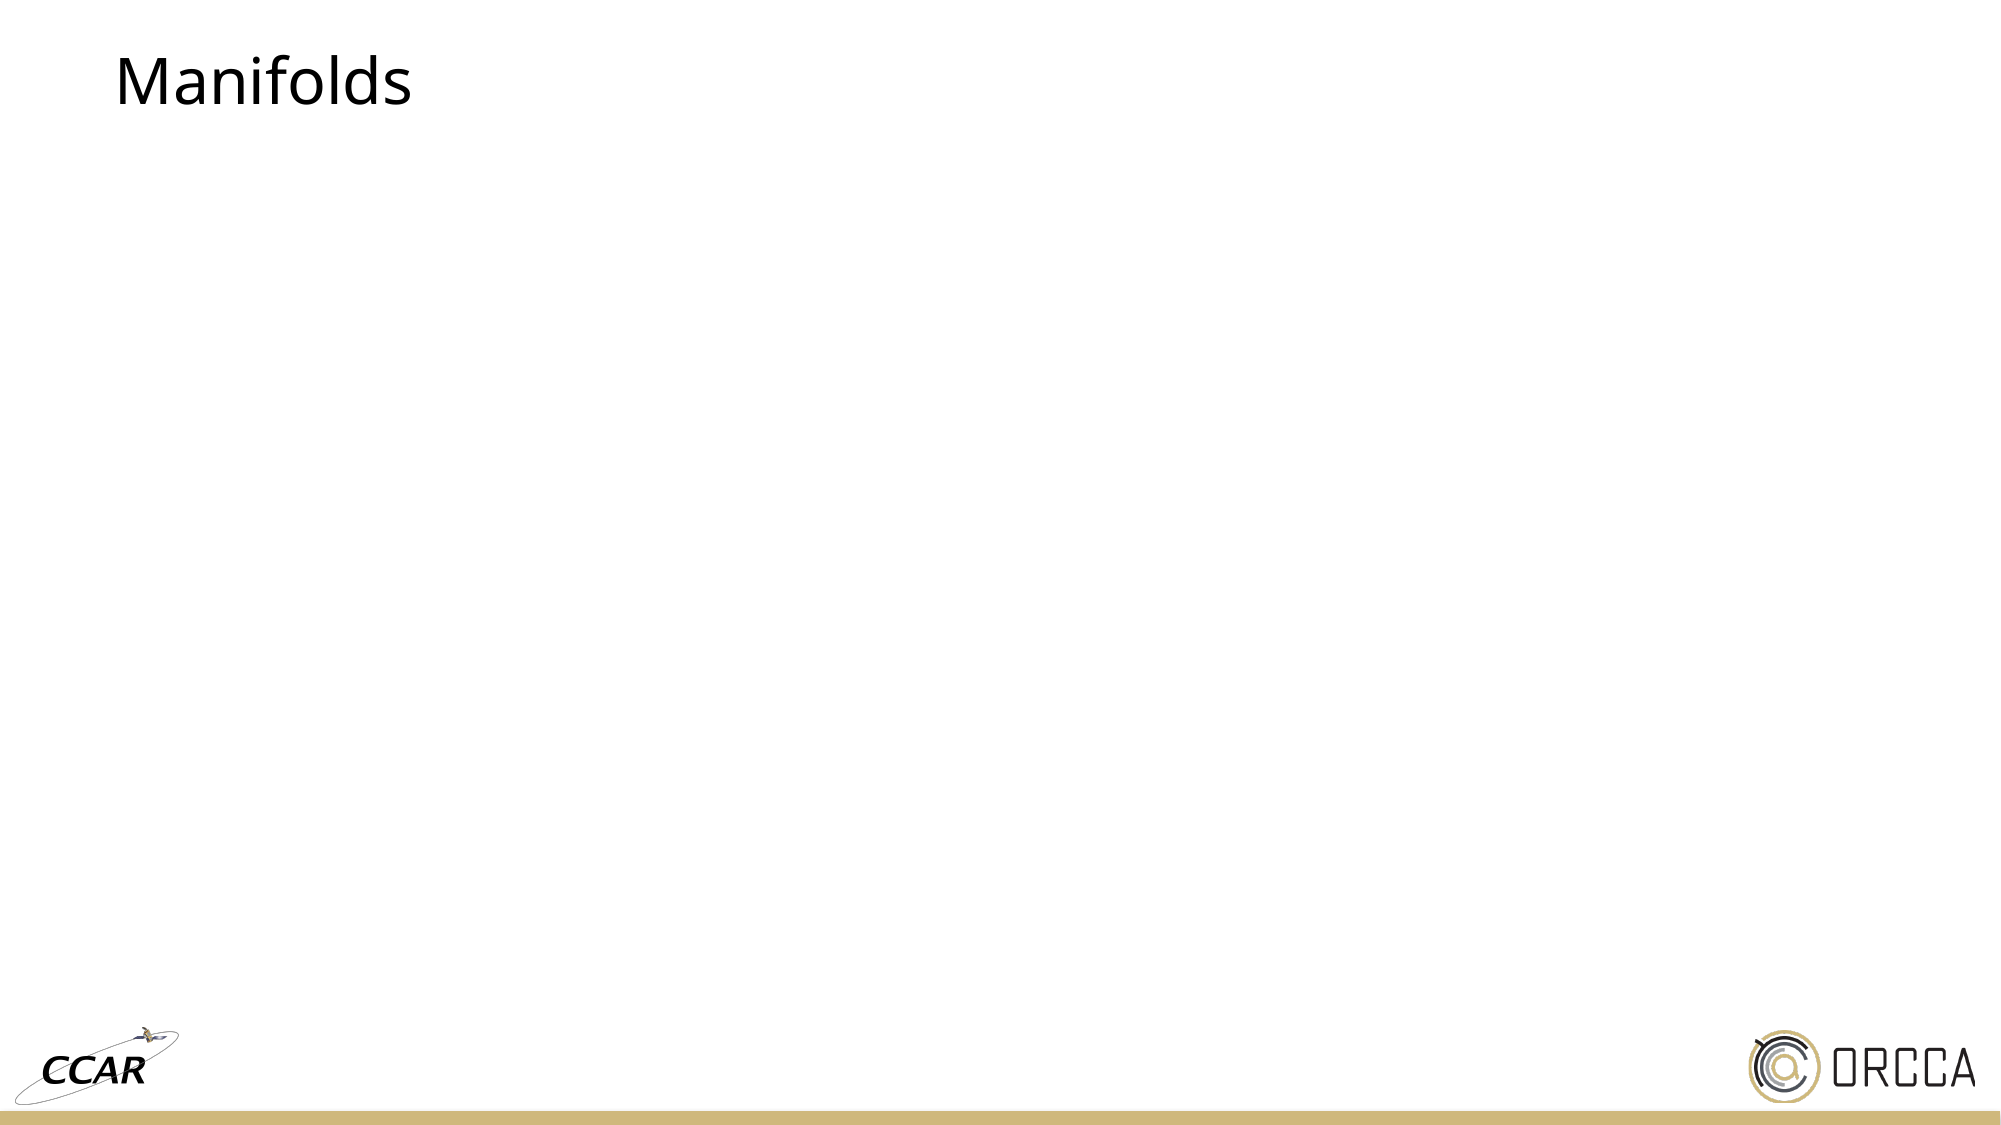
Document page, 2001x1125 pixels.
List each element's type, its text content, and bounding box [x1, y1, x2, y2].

title Manifolds [99, 32, 1900, 125]
picture [13, 1023, 181, 1112]
